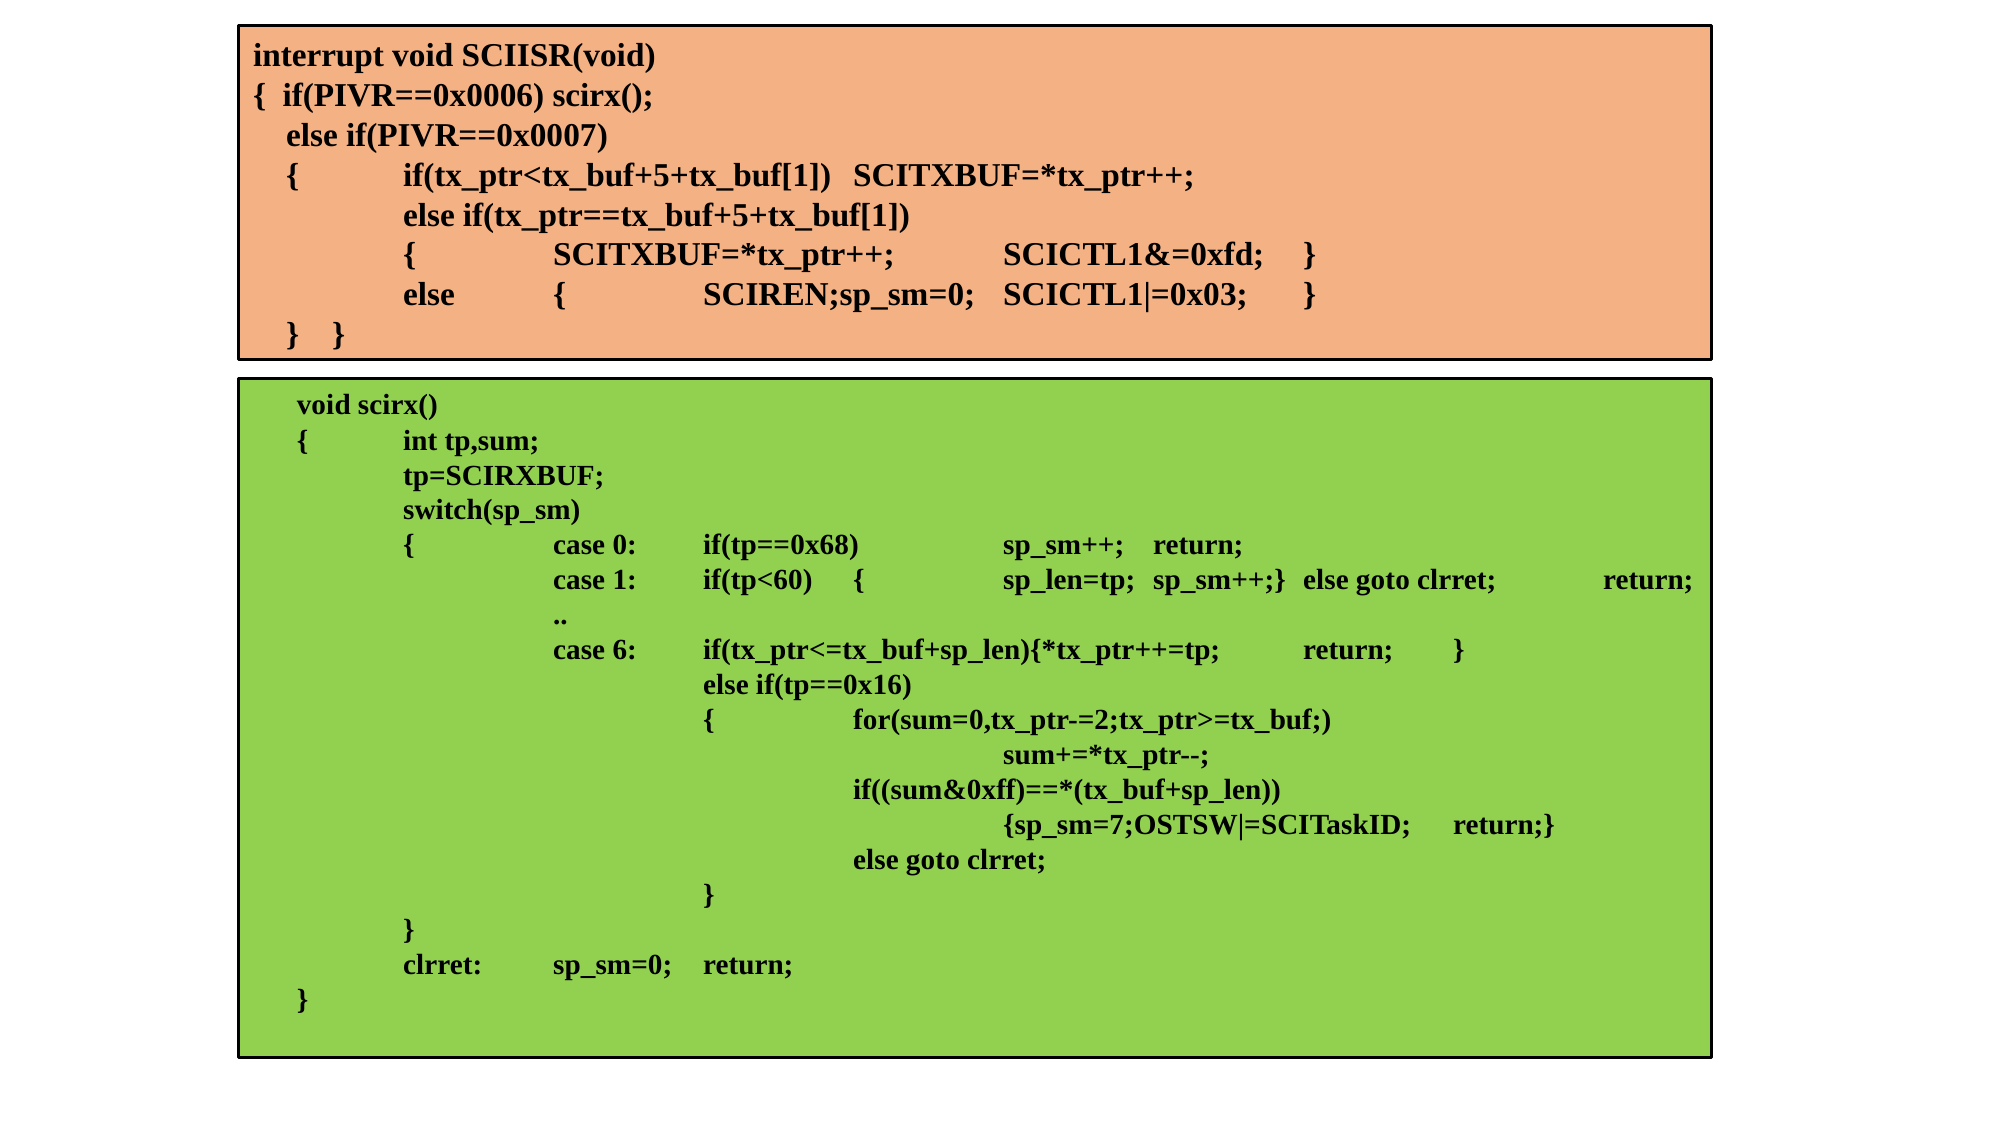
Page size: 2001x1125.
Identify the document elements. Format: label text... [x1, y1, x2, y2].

text_box interrupt void SCIISR(void) { if(PIVR==0x0006) scirx(); else if(PIVR==0x0007) { if(tx_ptr<tx_buf+5+tx_buf[1]) SCITXBUF=*tx_ptr++; else if(tx_ptr==tx_buf+5+tx_buf[1]) { SCITXBUF=*tx_ptr++; SCICTL1&=0xfd; } else { SCIREN;sp_sm=0; SCICTL1|=0x03; } } } [238, 25, 1712, 360]
text_box void scirx() { int tp,sum; tp=SCIRXBUF; switch(sp_sm) { case 0: if(tp==0x68) sp_sm++; return; case 1: if(tp<60) { sp_len=tp; sp_sm++;} else goto clrret; return; .. case 6: if(tx_ptr<=tx_buf+sp_len){*tx_ptr++=tp; return; } else if(tp==0x16) { for(sum=0,tx_ptr-=2;tx_ptr>=tx_buf;) sum+=*tx_ptr--; if((sum&0xff)==*(tx_buf+sp_len)) {sp_sm=7;OSTSW|=SCITaskID; return;} else goto clrret; } } clrret: sp_sm=0; return; } [238, 378, 1712, 1058]
